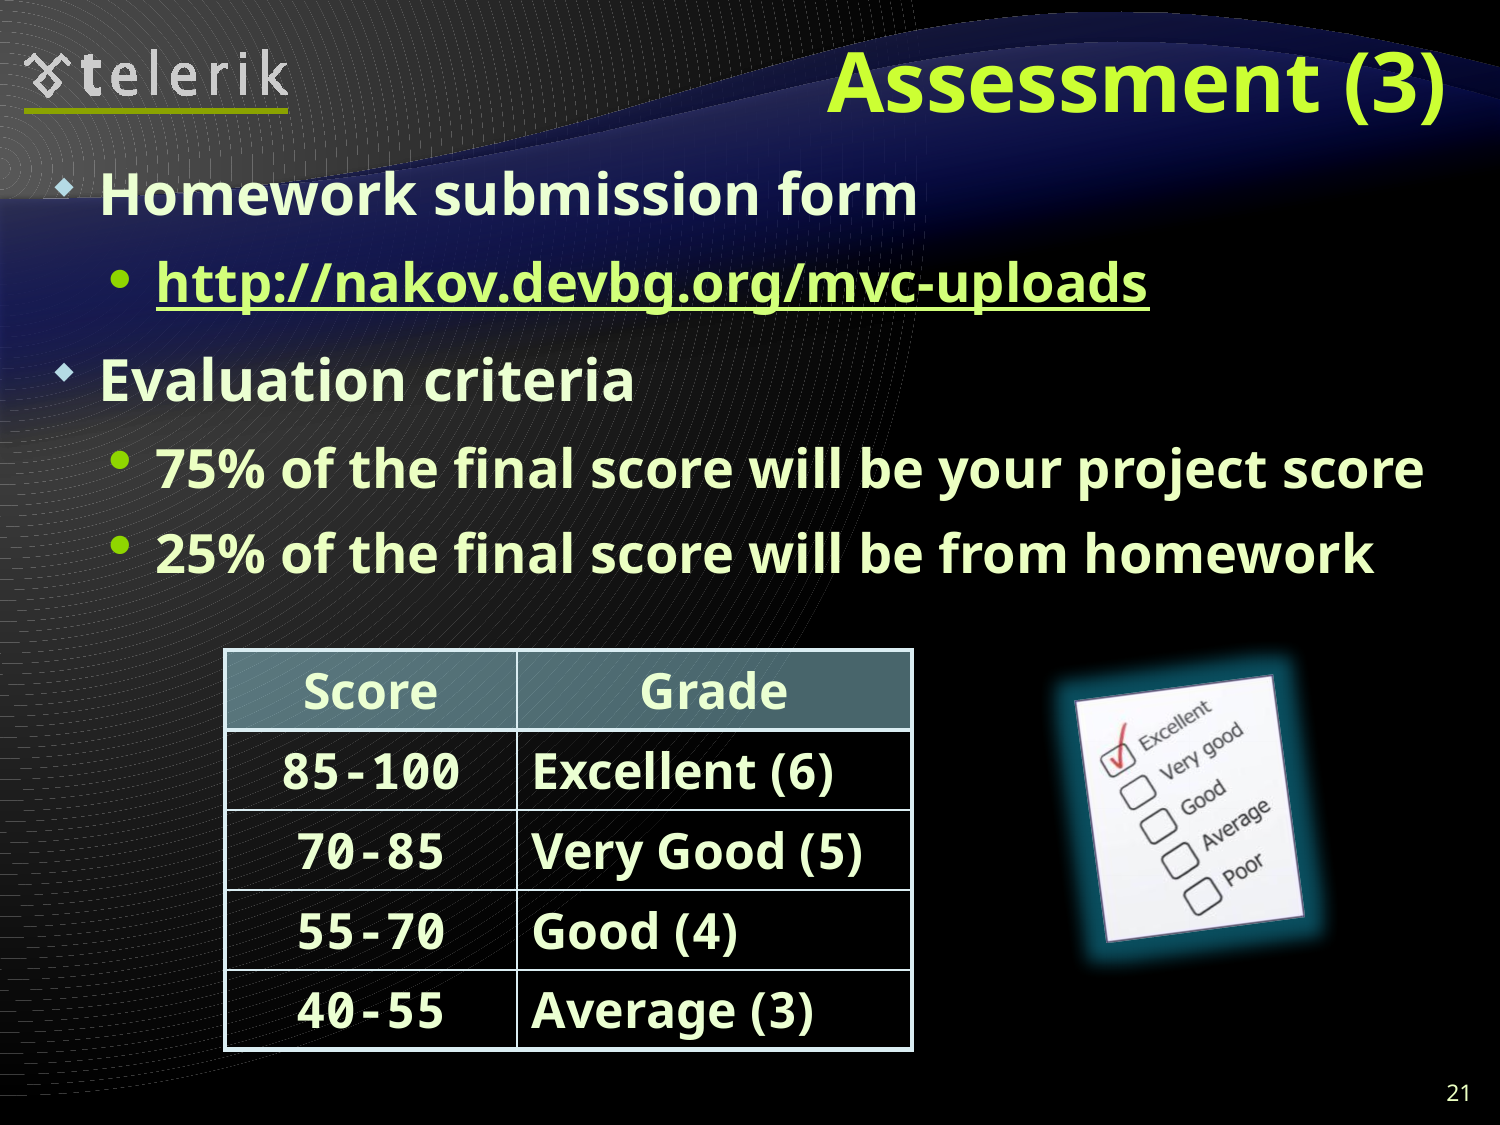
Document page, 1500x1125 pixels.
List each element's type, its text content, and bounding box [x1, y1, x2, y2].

table_cell 85-100 [227, 732, 516, 809]
table_cell 55-70 [227, 891, 516, 969]
table_header Grade [518, 652, 910, 728]
picture [24, 49, 288, 114]
table_cell 70-85 [227, 811, 516, 889]
list Homework submission form http://nakov.devbg.org/mvc-uploads Evaluation criteria 75% of the final score will be your project score 25% of the final score will be from homework [37, 149, 1463, 1100]
table_cell Average (3) [518, 971, 910, 1047]
slide_number 21 [1412, 1074, 1488, 1113]
table_header Score [227, 652, 516, 728]
table_cell 40-55 [227, 971, 516, 1047]
table_cell Very Good (5) [518, 811, 910, 889]
title Assessment (3) [300, 12, 1463, 149]
picture [1075, 675, 1304, 942]
table_cell Good (4) [518, 891, 910, 969]
table_cell Excellent (6) [518, 732, 910, 809]
